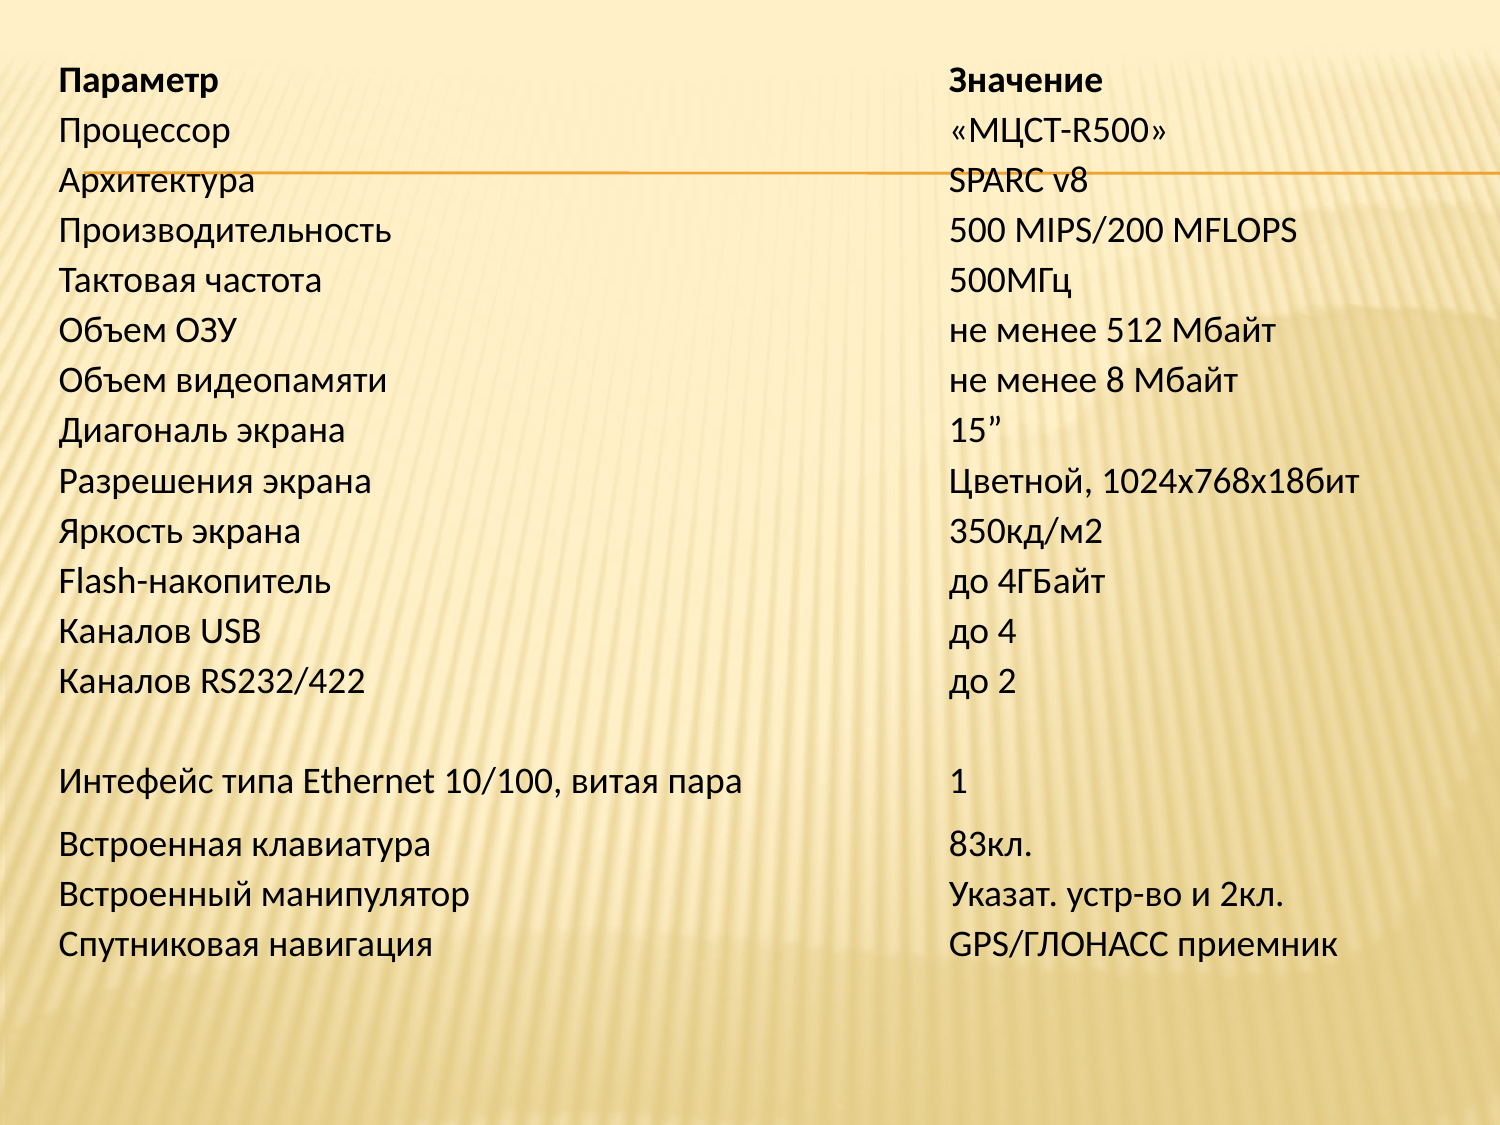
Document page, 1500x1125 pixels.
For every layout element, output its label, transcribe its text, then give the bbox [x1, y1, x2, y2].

table_cell Указат. устр-во и 2кл. [949, 872, 1453, 922]
table_cell Тактовая частота [59, 259, 949, 309]
table_cell до 2 [949, 660, 1453, 760]
table_cell Цветной, 1024х768х18бит [949, 459, 1453, 509]
table_cell Встроенная клавиатура [59, 822, 949, 872]
table_cell 15” [949, 409, 1453, 459]
table_header Параметр [59, 59, 949, 109]
table_cell Каналов RS232/422 [59, 660, 949, 760]
table_cell Встроенный манипулятор [59, 872, 949, 922]
table_cell до 4 [949, 609, 1453, 660]
table_cell Объем ОЗУ [59, 309, 949, 359]
table_cell Производительность [59, 209, 949, 259]
table_cell Диагональ экрана [59, 409, 949, 459]
table_cell Спутниковая навигация [59, 922, 949, 972]
table_cell Архитектура [59, 159, 949, 209]
table_cell GPS/ГЛОНАСС приемник [949, 922, 1453, 972]
table_cell SPARC v8 [949, 159, 1453, 209]
table_cell 500МГц [949, 259, 1453, 309]
table_cell 1 [949, 760, 1453, 822]
table_cell 500 MIPS/200 MFLOPS [949, 209, 1453, 259]
table_cell не менее 8 Мбайт [949, 359, 1453, 409]
table_cell Каналов USB [59, 609, 949, 660]
table_cell 83кл. [949, 822, 1453, 872]
table_cell Flash-накопитель [59, 559, 949, 609]
table_cell Разрешения экрана [59, 459, 949, 509]
table_header Значение [949, 59, 1453, 109]
table_cell Яркость экрана [59, 509, 949, 559]
table_cell Объем видеопамяти [59, 359, 949, 409]
table_cell Процессор [59, 109, 949, 159]
table_cell 350кд/м2 [949, 509, 1453, 559]
table_cell Интефейс типа Ethernet 10/100, витая пара [59, 760, 949, 822]
table_cell не менее 512 Мбайт [949, 309, 1453, 359]
table_cell «МЦСТ-R500» [949, 109, 1453, 159]
table_cell до 4ГБайт [949, 559, 1453, 609]
